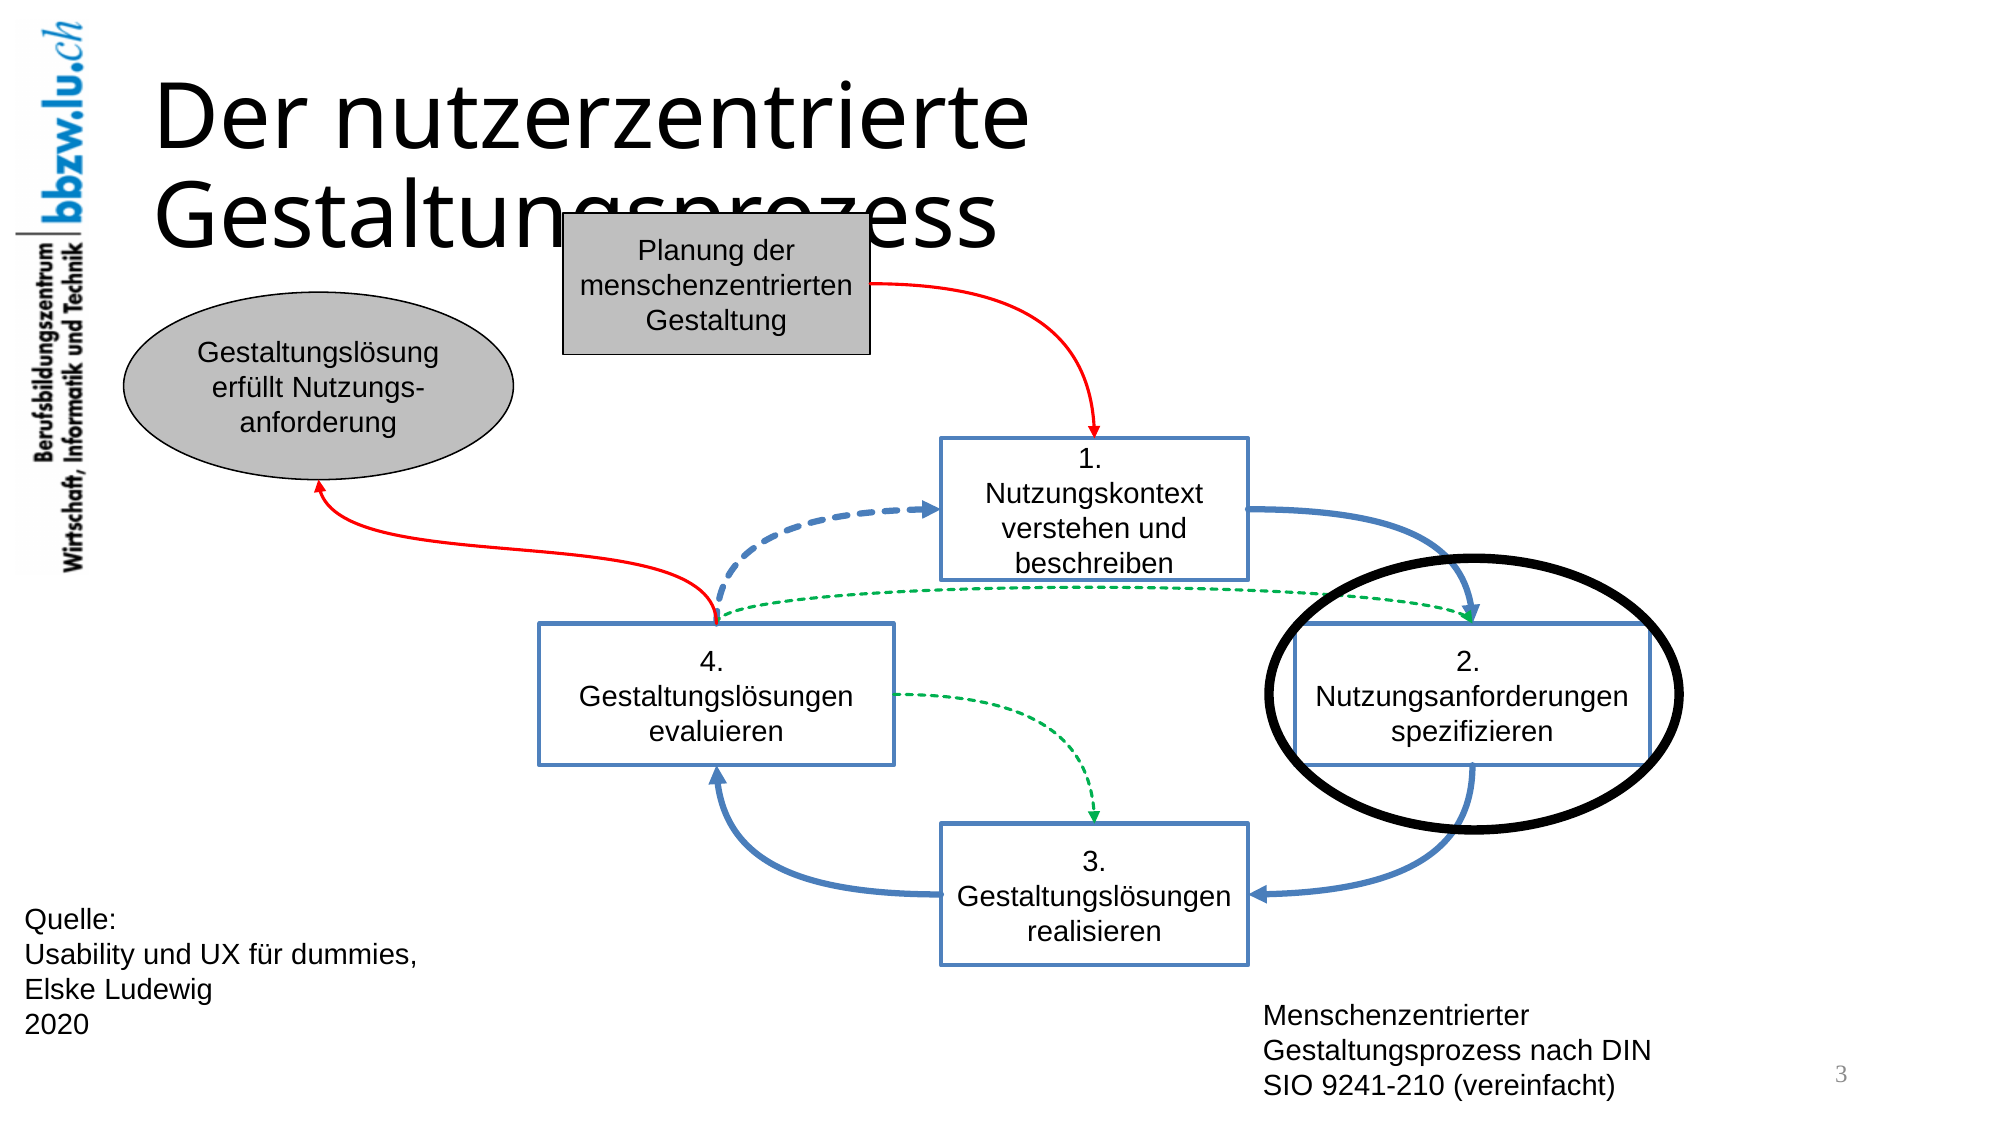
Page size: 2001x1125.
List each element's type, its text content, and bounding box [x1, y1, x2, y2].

text_box 1. Nutzungskontext verstehen und beschreiben [1097, 438, 1249, 581]
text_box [771, 454, 886, 679]
slide_number 3 [1684, 1042, 1863, 1103]
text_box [893, 694, 1094, 824]
text_box 3. Gestaltungslösungen realisieren [1097, 823, 1249, 966]
text_box 1. Nutzungskontext verstehen und beschreiben [940, 439, 1094, 581]
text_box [716, 765, 941, 895]
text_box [869, 283, 1095, 439]
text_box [1247, 509, 1473, 624]
text_box 3. Gestaltungslösungen realisieren [940, 824, 1094, 966]
text_box Gestaltungslösung erfüllt Nutzungs-anforderung [123, 292, 501, 480]
text_box Quelle: Usability und UX für dummies, Elske Ludewig 2020 [9, 893, 445, 1048]
text_box Planung der menschenzentrierten Gestaltung [562, 212, 871, 355]
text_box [445, 352, 590, 751]
title Der nutzerzentrierte Gestaltungsprozess [137, 59, 1863, 278]
text_box [1268, 558, 1680, 830]
text_box Menschenzentrierter Gestaltungsprozess nach DIN SIO 9241-210 (vereinfacht) [1248, 989, 1684, 1109]
text_box 4. Gestaltungslösungen evaluieren [539, 623, 894, 766]
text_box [1295, 717, 1425, 943]
picture [16, 20, 88, 574]
